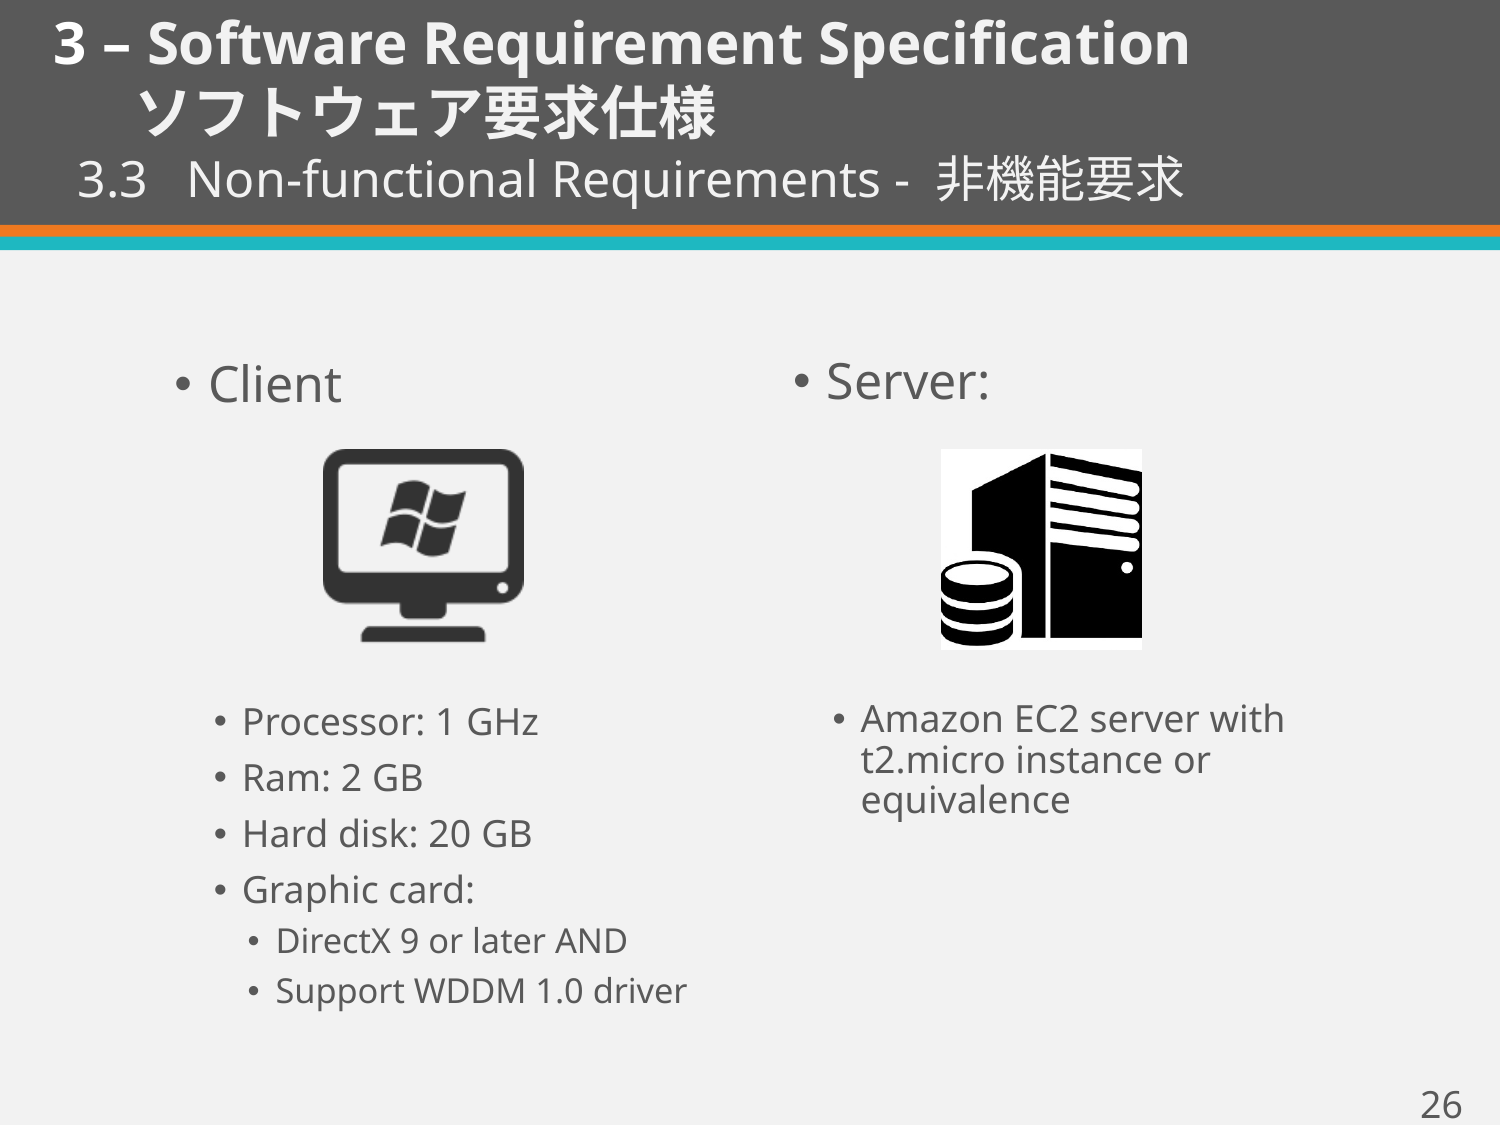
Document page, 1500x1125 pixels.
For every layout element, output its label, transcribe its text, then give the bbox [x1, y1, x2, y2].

text_box 3.3 Non-functional Requirements - 非機能要求 [62, 146, 1500, 226]
text_box 3 – Software Requirement Specification ソフトウェア要求仕様 [39, 0, 1494, 154]
picture [323, 449, 524, 650]
slide_number 26 [1405, 1073, 1500, 1119]
list Server: Amazon EC2 server with t2.micro instance or equivalence [778, 349, 1341, 1062]
picture [941, 449, 1142, 650]
list Client Processor: 1 GHz Ram: 2 GB Hard disk: 20 GB Graphic card: DirectX 9 or later AND Support WDDM 1.0 driver [159, 351, 1341, 1064]
